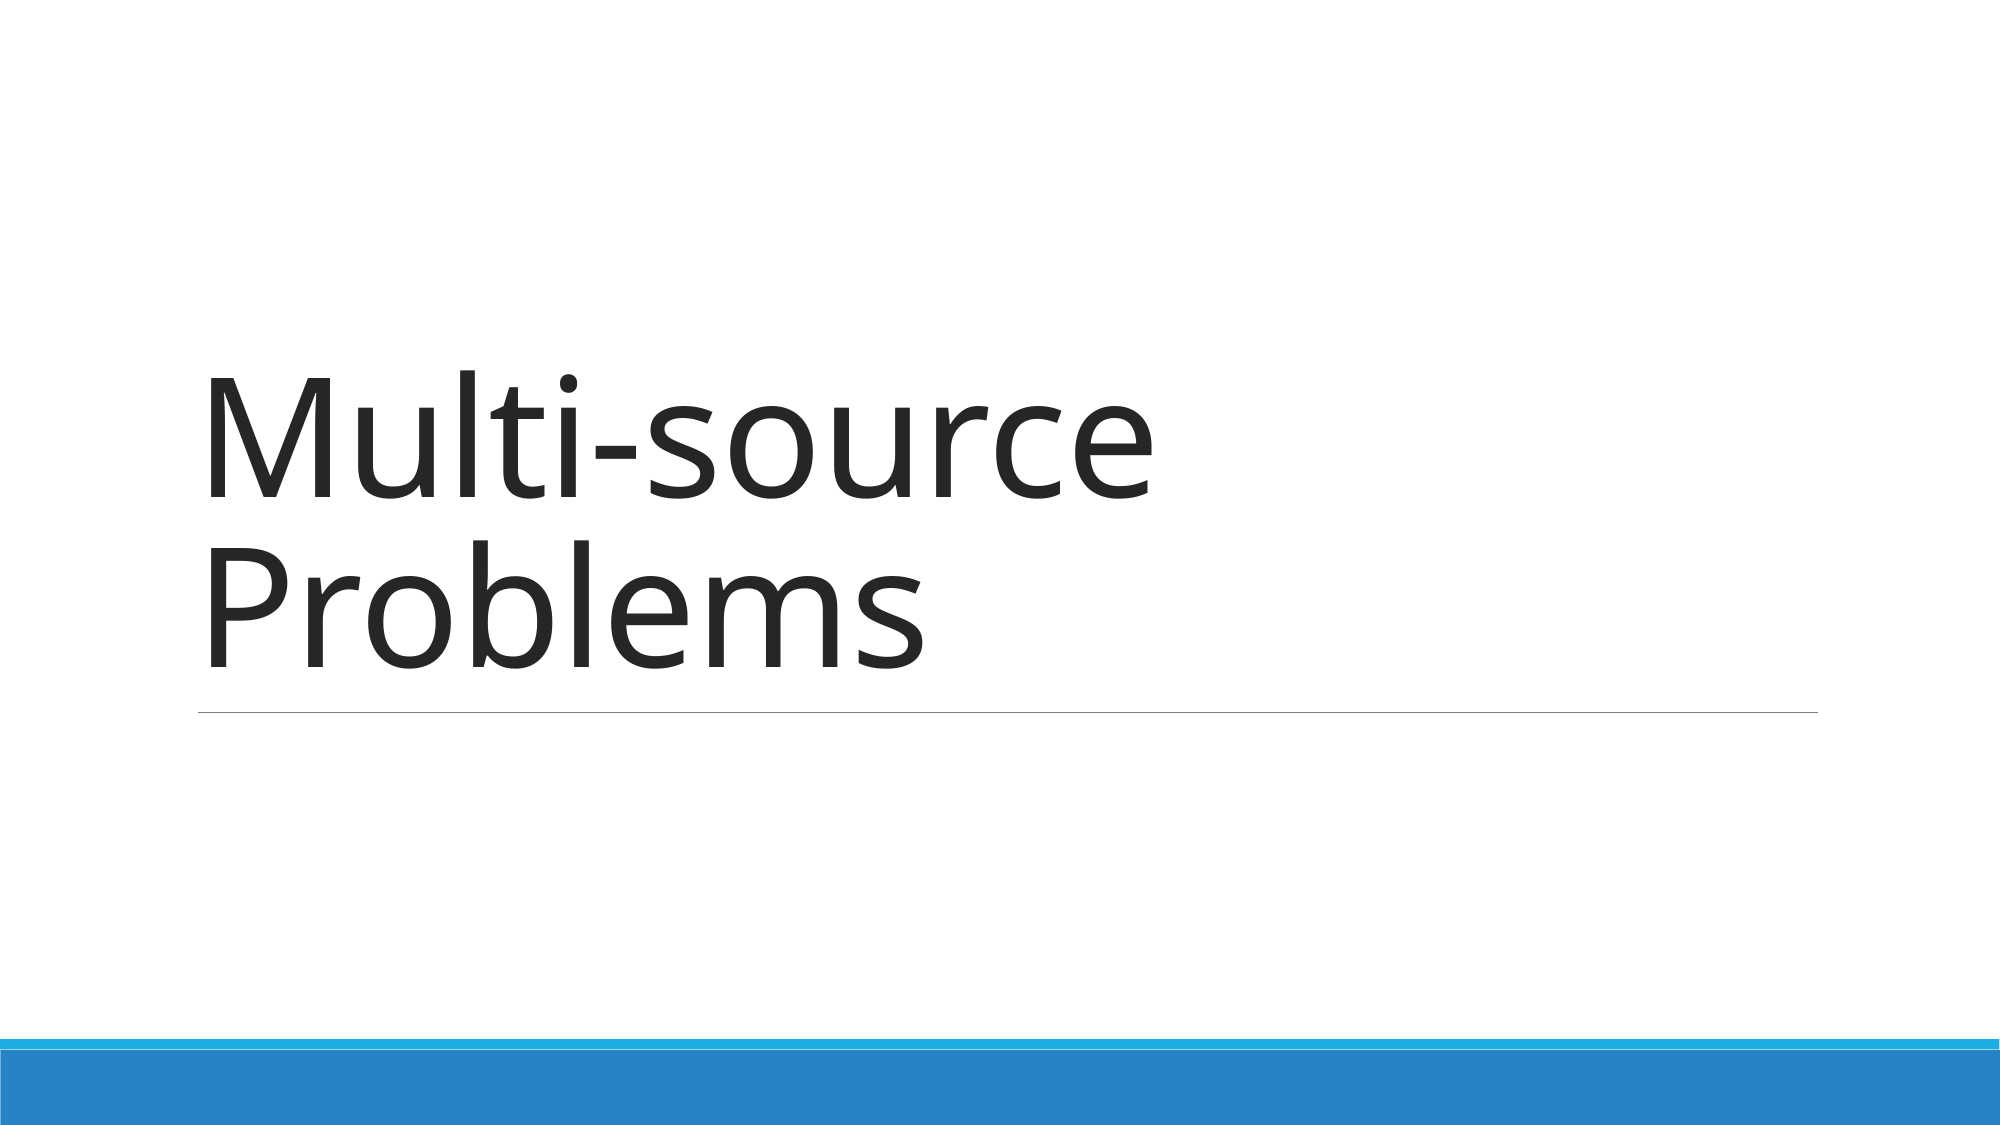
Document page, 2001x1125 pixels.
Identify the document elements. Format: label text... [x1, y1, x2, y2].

title Multi-source Problems [180, 124, 1830, 710]
